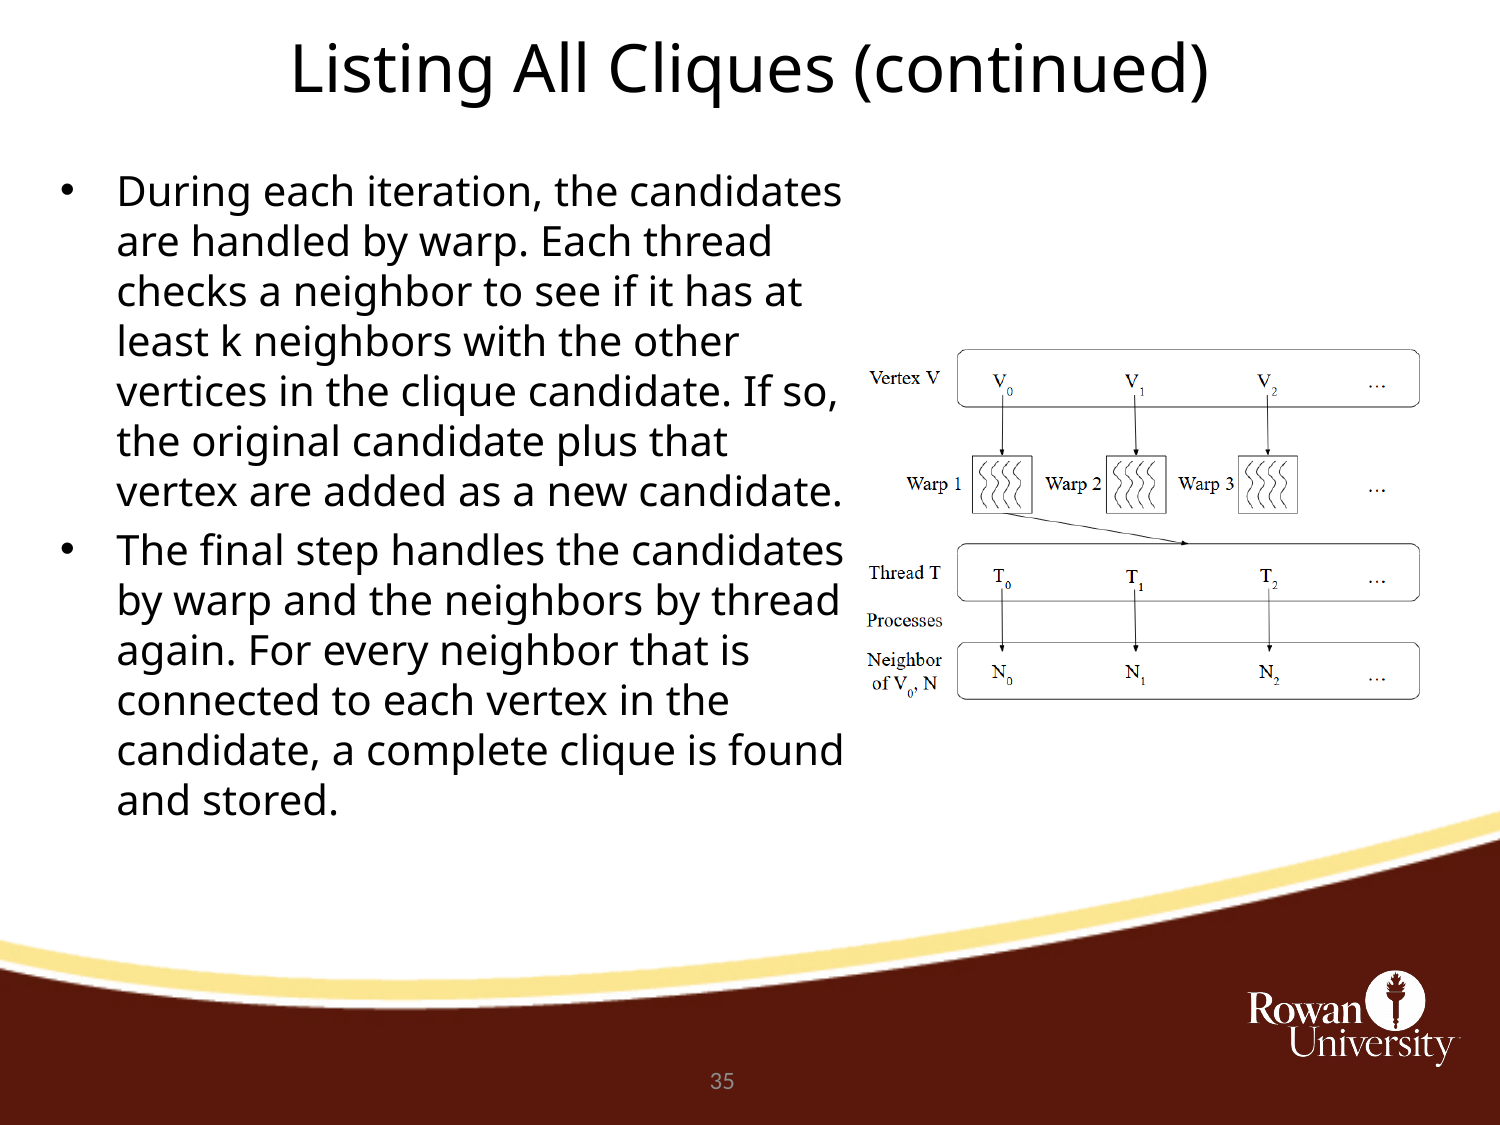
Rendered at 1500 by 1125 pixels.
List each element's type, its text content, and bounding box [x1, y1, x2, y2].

text_box Listing All Cliques (continued) [72, 0, 1428, 144]
picture [0, 774, 1500, 1125]
slide_number 34 [399, 1050, 750, 1110]
text_box During each iteration, the candidates are handled by warp. Each thread checks a neighbor to see if it has at least k neighbors with the other vertices in the clique candidate. If so, the original candidate plus that vertex are added as a new candidate. The final step handles the candidates by warp and the neighbors by thread again. For every neighbor that is connected to each vertex in the candidate, a complete clique is found and stored. [45, 157, 862, 1083]
picture [861, 337, 1428, 711]
